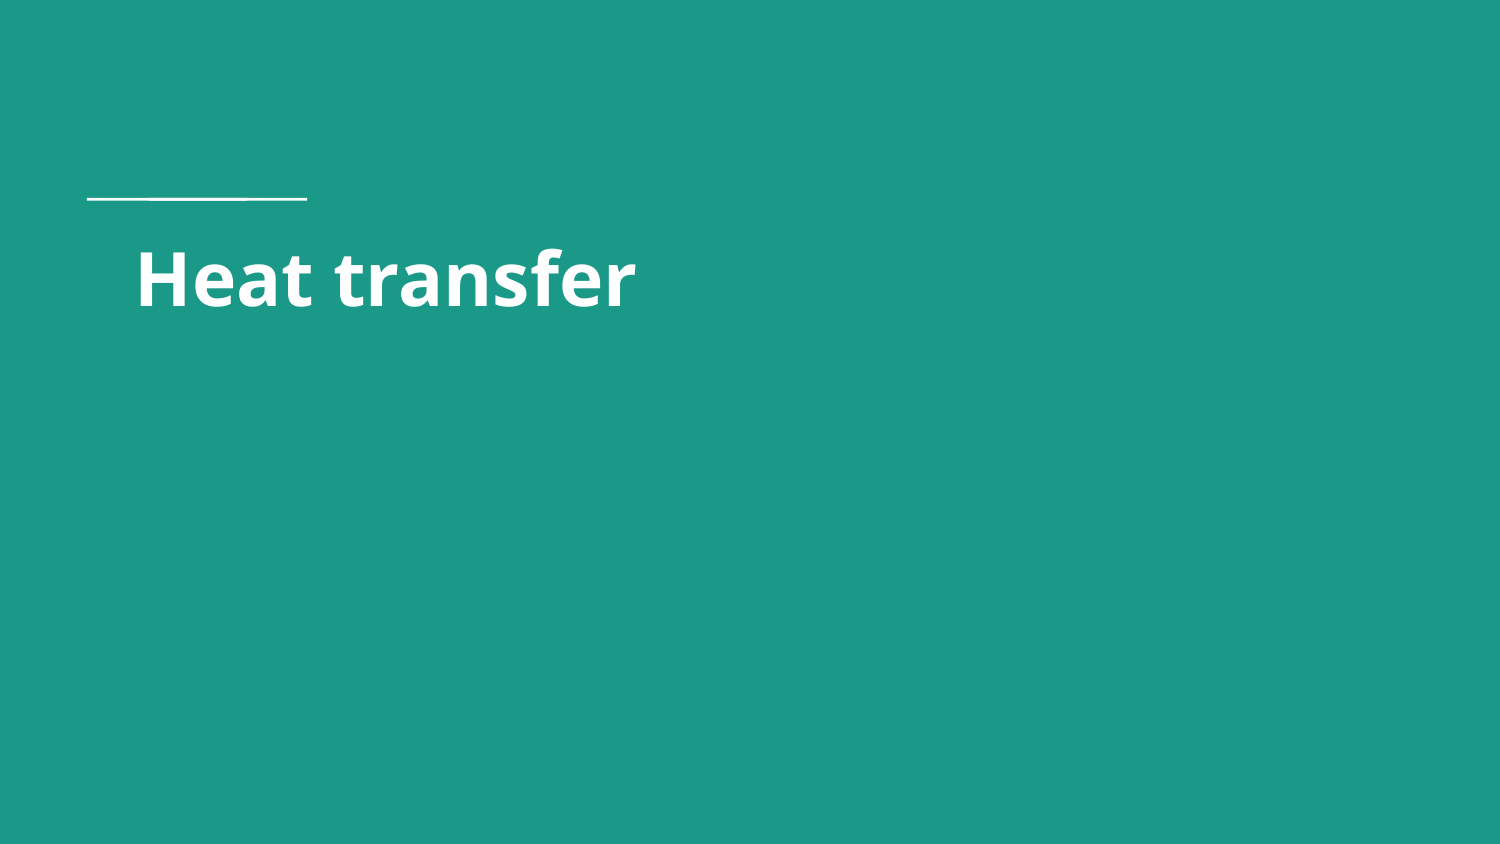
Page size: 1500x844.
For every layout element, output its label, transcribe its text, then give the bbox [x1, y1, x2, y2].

title Heat transfer [119, 216, 1381, 466]
